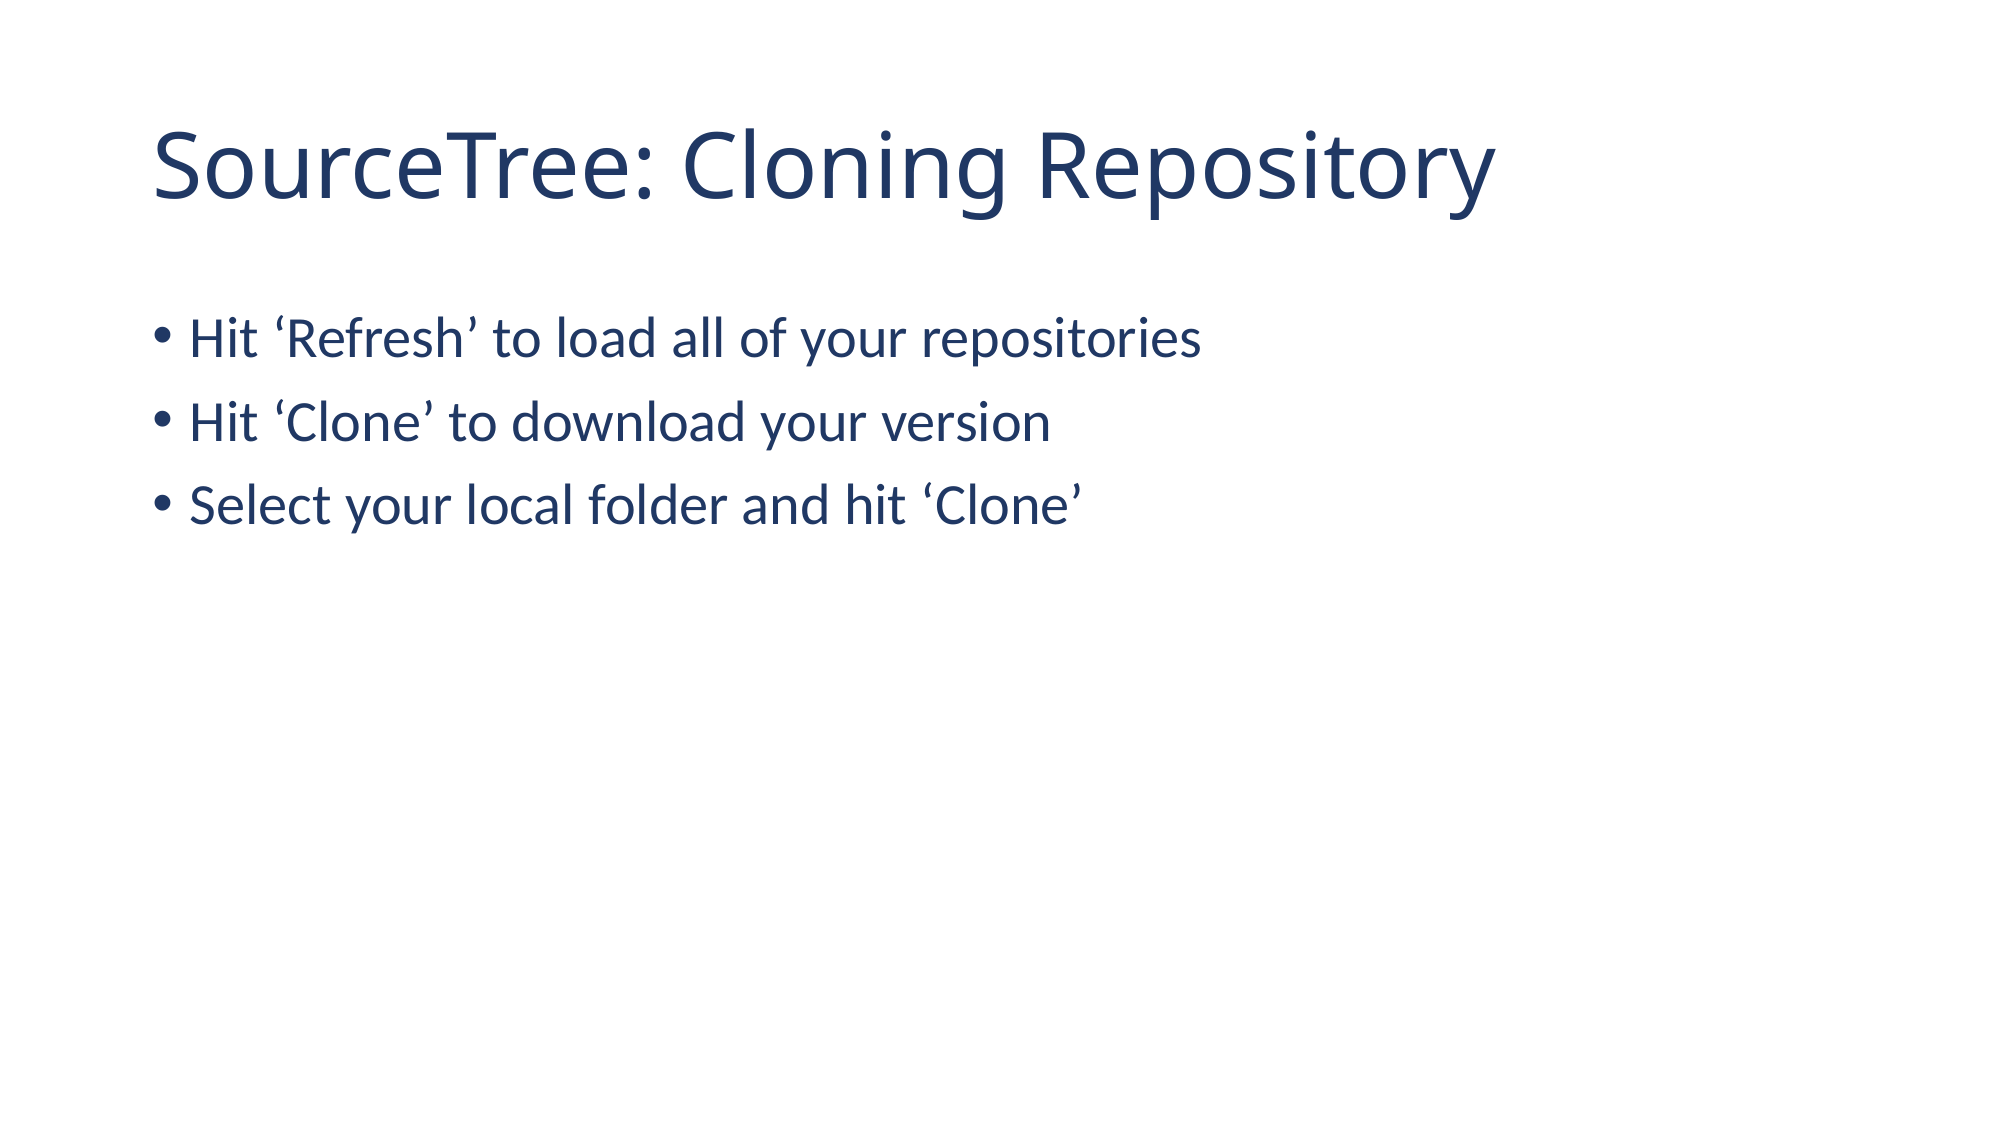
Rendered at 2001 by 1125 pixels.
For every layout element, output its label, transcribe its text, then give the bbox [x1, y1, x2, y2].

title SourceTree: Cloning Repository [137, 59, 1863, 278]
list Hit ‘Refresh’ to load all of your repositories Hit ‘Clone’ to download your version Select your local folder and hit ‘Clone’ [137, 299, 1863, 1014]
